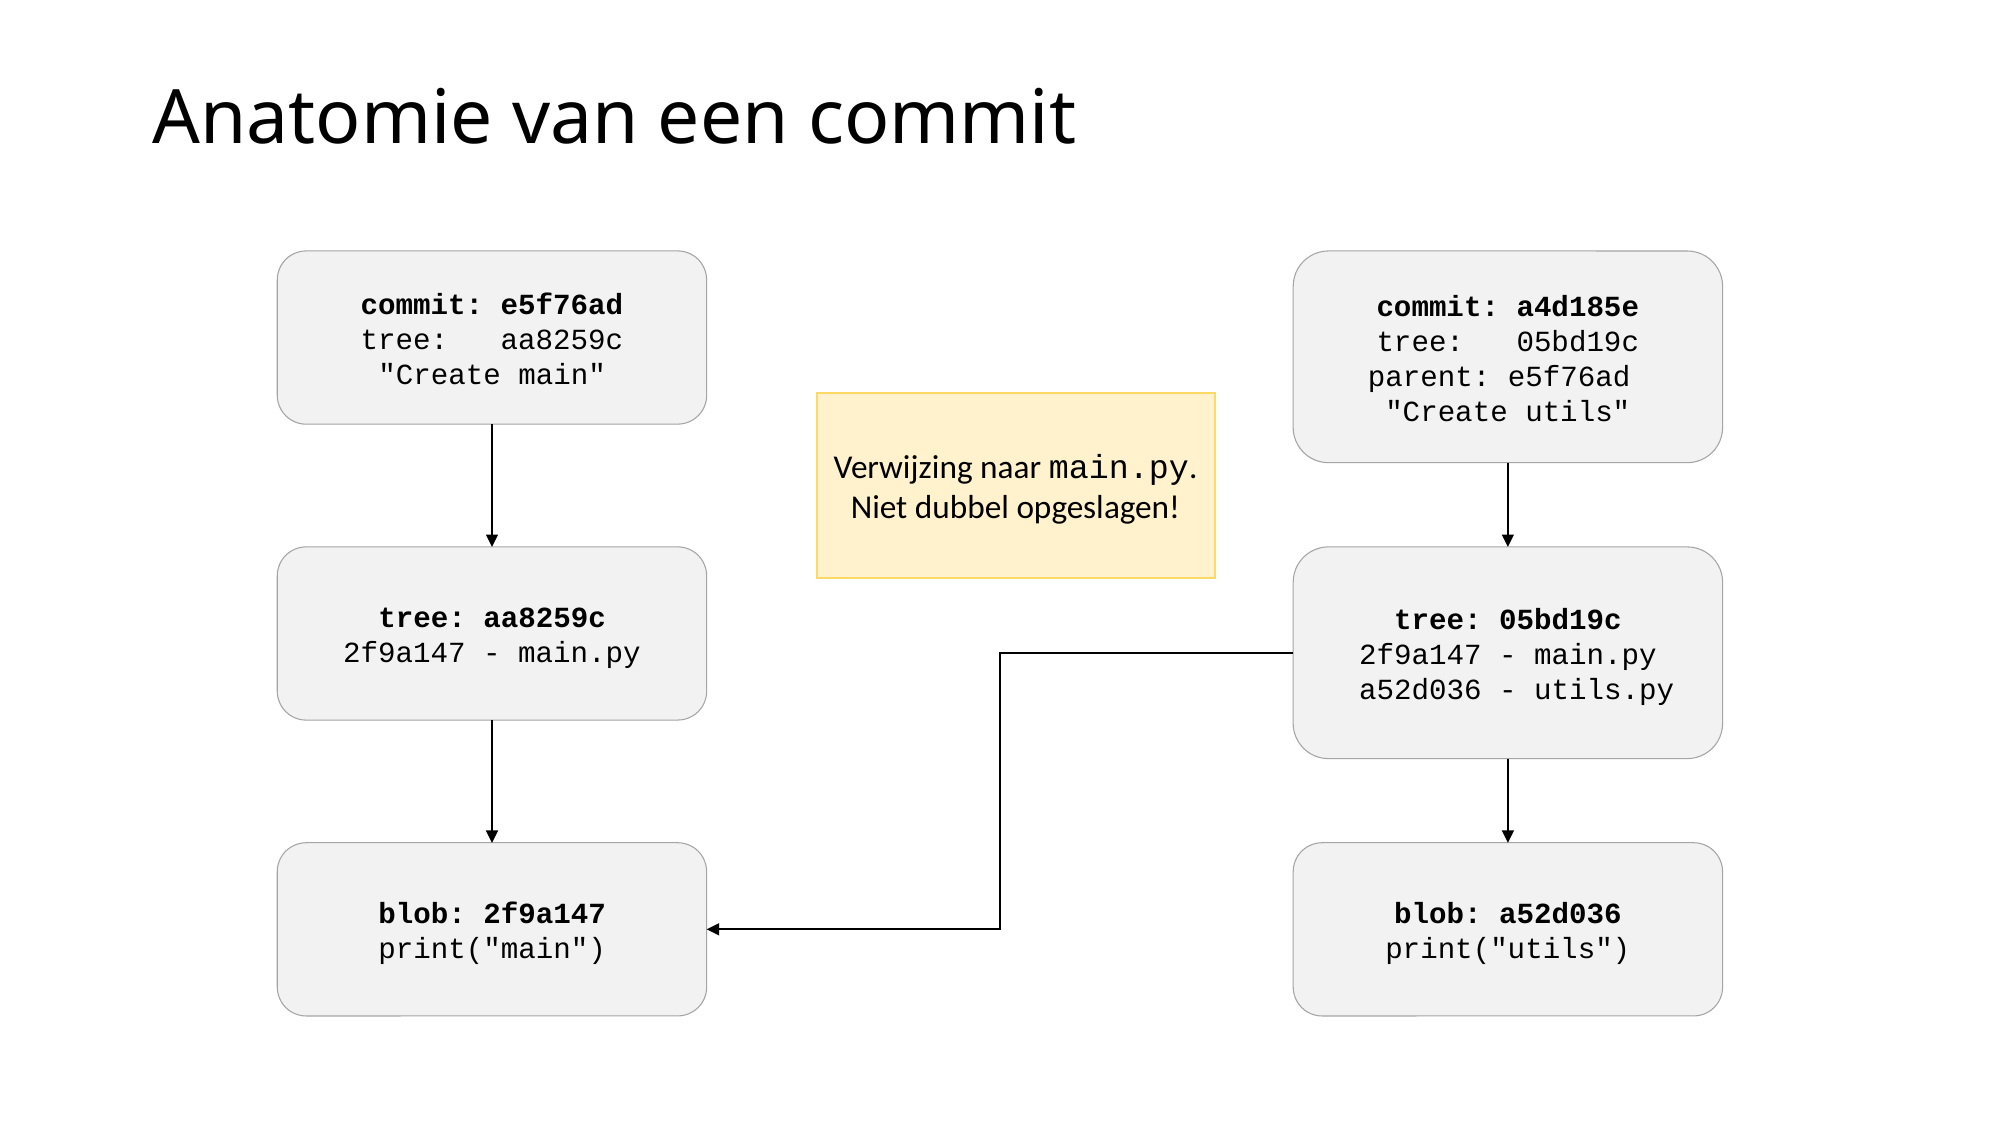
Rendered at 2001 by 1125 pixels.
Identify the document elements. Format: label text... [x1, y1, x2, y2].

text_box blob: 2f9a147 print("main") [276, 842, 708, 1017]
text_box commit: e5f76ad tree: aa8259c "Create main" [276, 250, 708, 425]
text_box tree: 05bd19c 2f9a147 - main.py a52d036 - utils.py [1292, 546, 1724, 760]
text_box tree: aa8259c 2f9a147 - main.py [276, 546, 708, 721]
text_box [706, 652, 1294, 930]
text_box blob: a52d036 print("utils") [1292, 842, 1724, 1017]
text_box Verwijzing naar main.py. Niet dubbel opgeslagen! [816, 392, 1216, 579]
text_box commit: a4d185e tree: 05bd19c parent: e5f76ad "Create utils" [1292, 250, 1724, 464]
title Anatomie van een commit [137, 59, 1863, 178]
